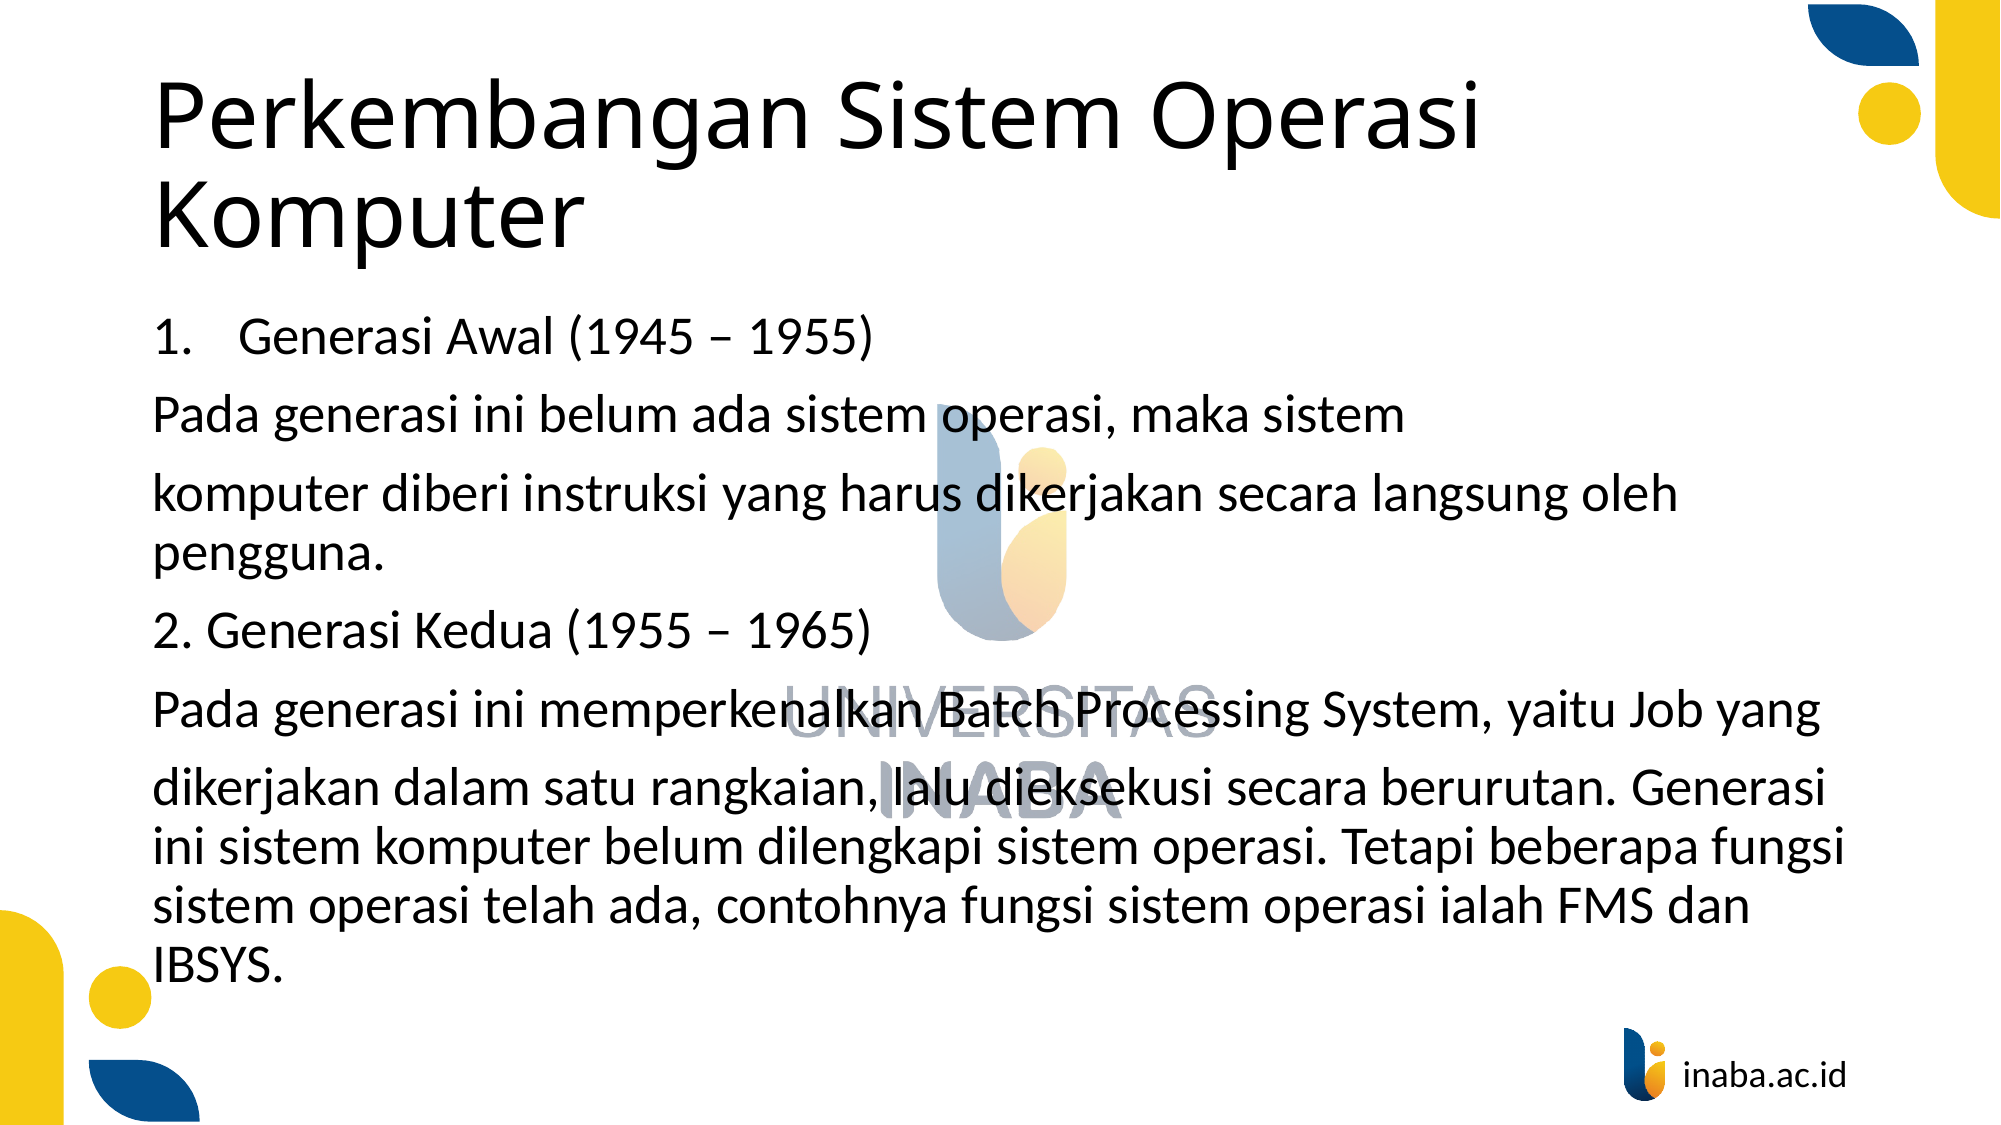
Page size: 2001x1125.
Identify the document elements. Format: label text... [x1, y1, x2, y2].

picture [1624, 1028, 1665, 1101]
title Perkembangan Sistem Operasi Komputer [137, 59, 1863, 278]
list Generasi Awal (1945 – 1955) Pada generasi ini belum ada sistem operasi, maka sistem komputer diberi instruksi yang harus dikerjakan secara langsung oleh pengguna. 2. Generasi Kedua (1955 – 1965) Pada generasi ini memperkenalkan Batch Processing System, yaitu Job yang dikerjakan dalam satu rangkaian, lalu dieksekusi secara berurutan. Generasi ini sistem komputer belum dilengkapi sistem operasi. Tetapi beberapa fungsi sistem operasi telah ada, contohnya fungsi sistem operasi ialah FMS dan IBSYS. [137, 299, 1863, 1014]
